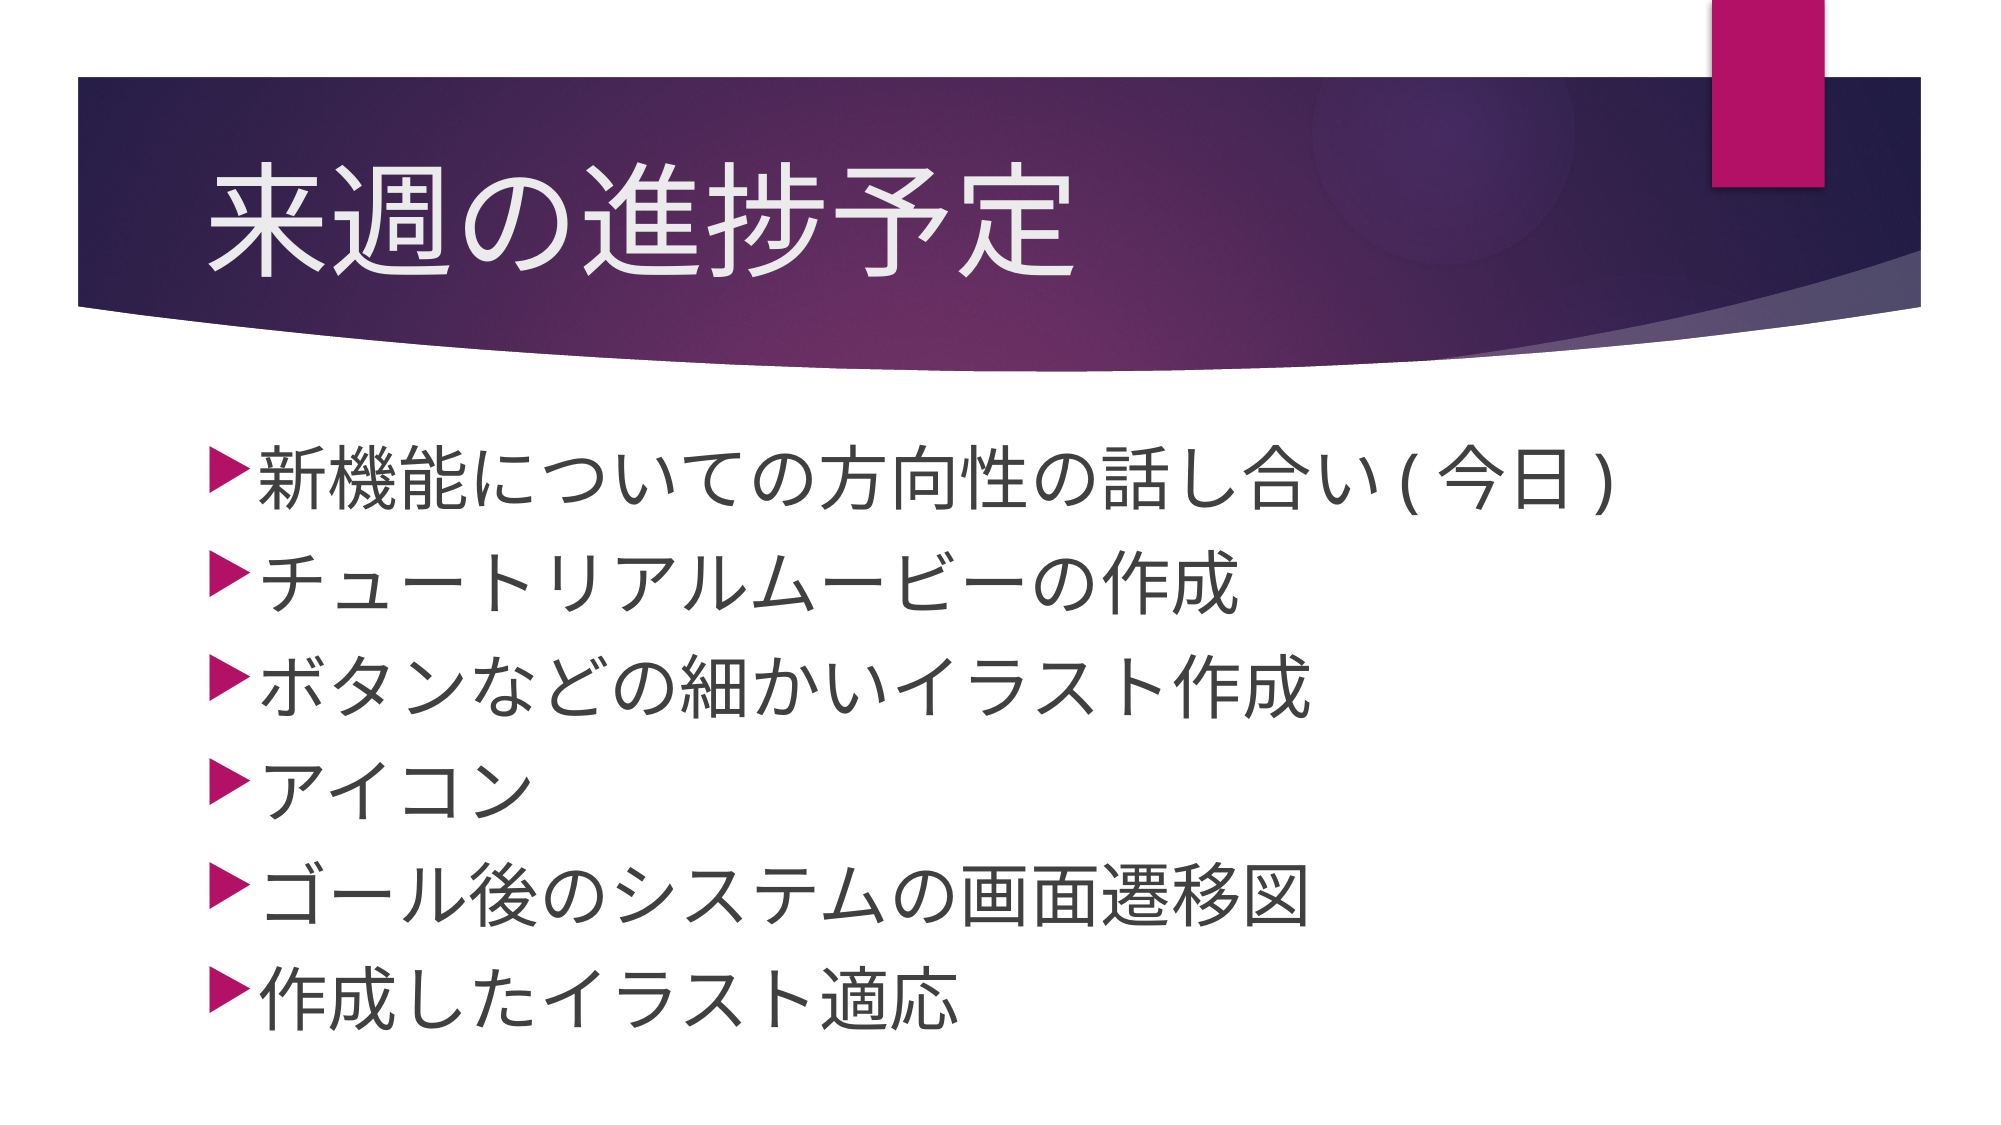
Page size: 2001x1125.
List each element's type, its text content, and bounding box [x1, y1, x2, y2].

list 新機能についての方向性の話し合い(今日) チュートリアルムービーの作成 ボタンなどの細かいイラスト作成 アイコン ゴール後のシステムの画面遷移図 作成したイラスト適応 [189, 427, 1815, 1050]
title 来週の進捗予定 [189, 159, 1627, 276]
